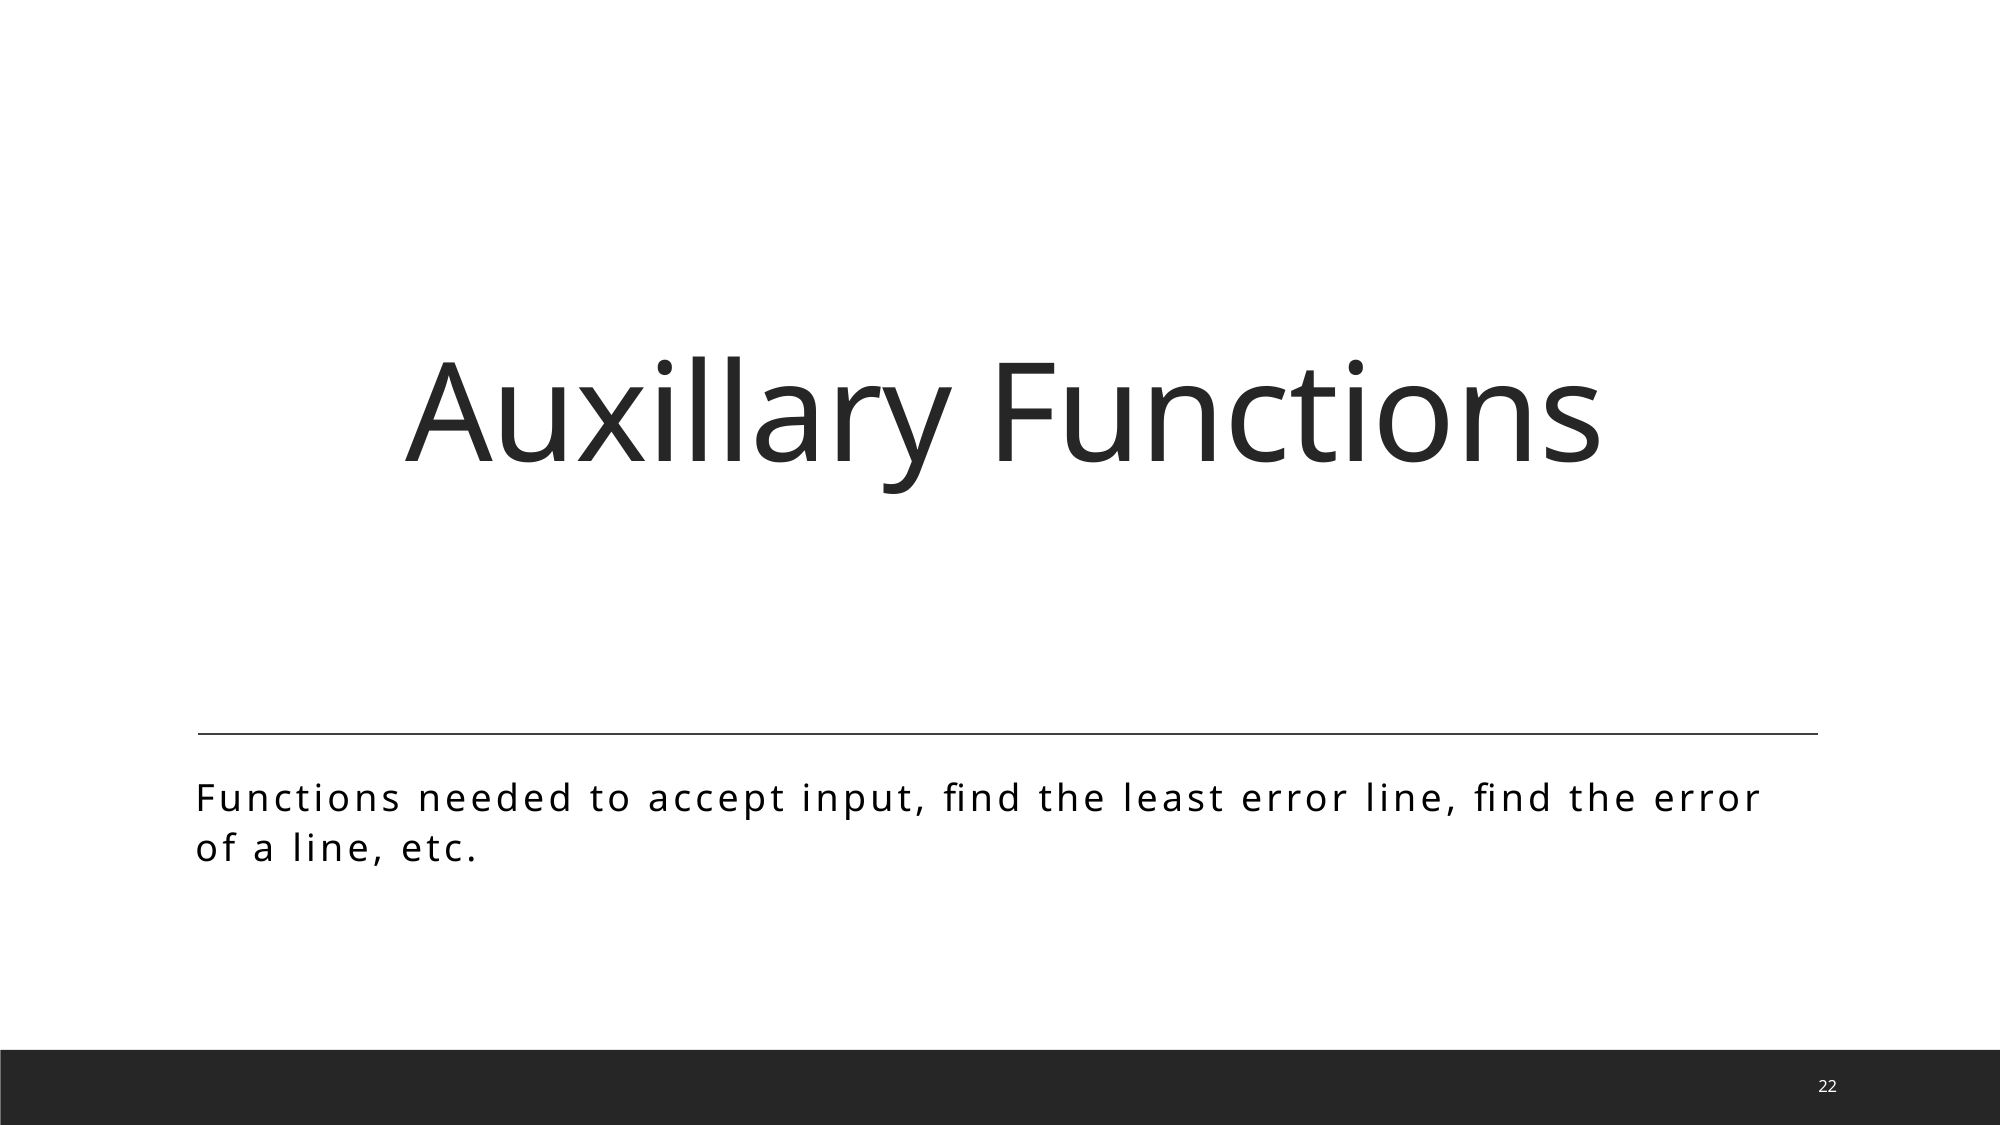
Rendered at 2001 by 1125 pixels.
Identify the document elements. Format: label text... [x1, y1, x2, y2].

title Auxillary Functions [180, 124, 1830, 710]
slide_number 22 [1803, 1057, 1932, 1118]
subtitle Functions needed to accept input, find the least error line, find the error of a line, etc. [180, 761, 1831, 950]
